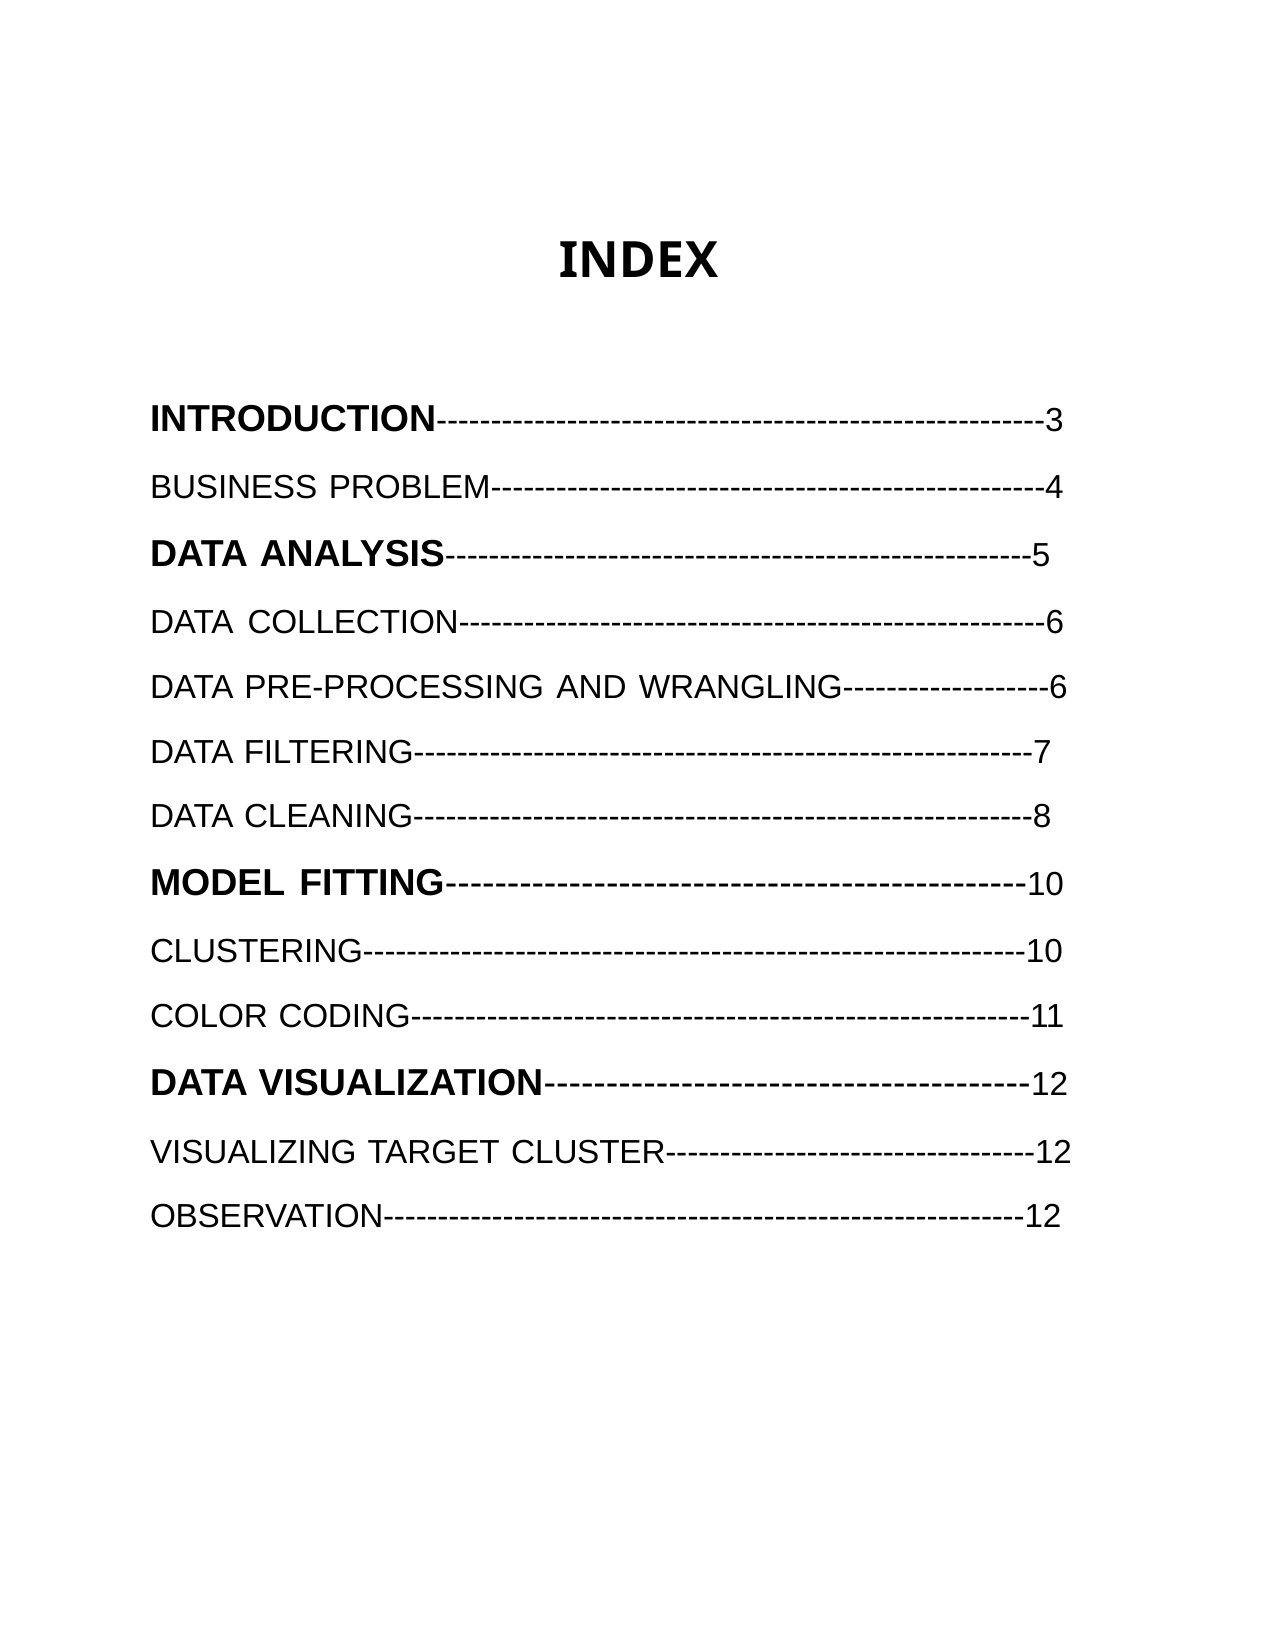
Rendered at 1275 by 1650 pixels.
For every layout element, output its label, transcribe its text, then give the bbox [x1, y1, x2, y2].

title INDEX [556, 225, 720, 391]
text_box INTRODUCTION--------------------------------------------------------3 BUSINESS PROBLEM---------------------------------------------------4 DATA ANALYSIS------------------------------------------------------5 DATA COLLECTION------------------------------------------------------6 DATA PRE-PROCESSING AND WRANGLING-------------------6 DATA FILTERING---------------------------------------------------------7 DATA CLEANING---------------------------------------------------------8 MODEL FITTING-----------------------------------------------10 CLUSTERING-------------------------------------------------------------10 COLOR CODING---------------------------------------------------------11 DATA VISUALIZATION---------------------------------------12 VISUALIZING TARGET CLUSTER----------------------------------12 OBSERVATION-----------------------------------------------------------12 [147, 391, 1085, 1235]
